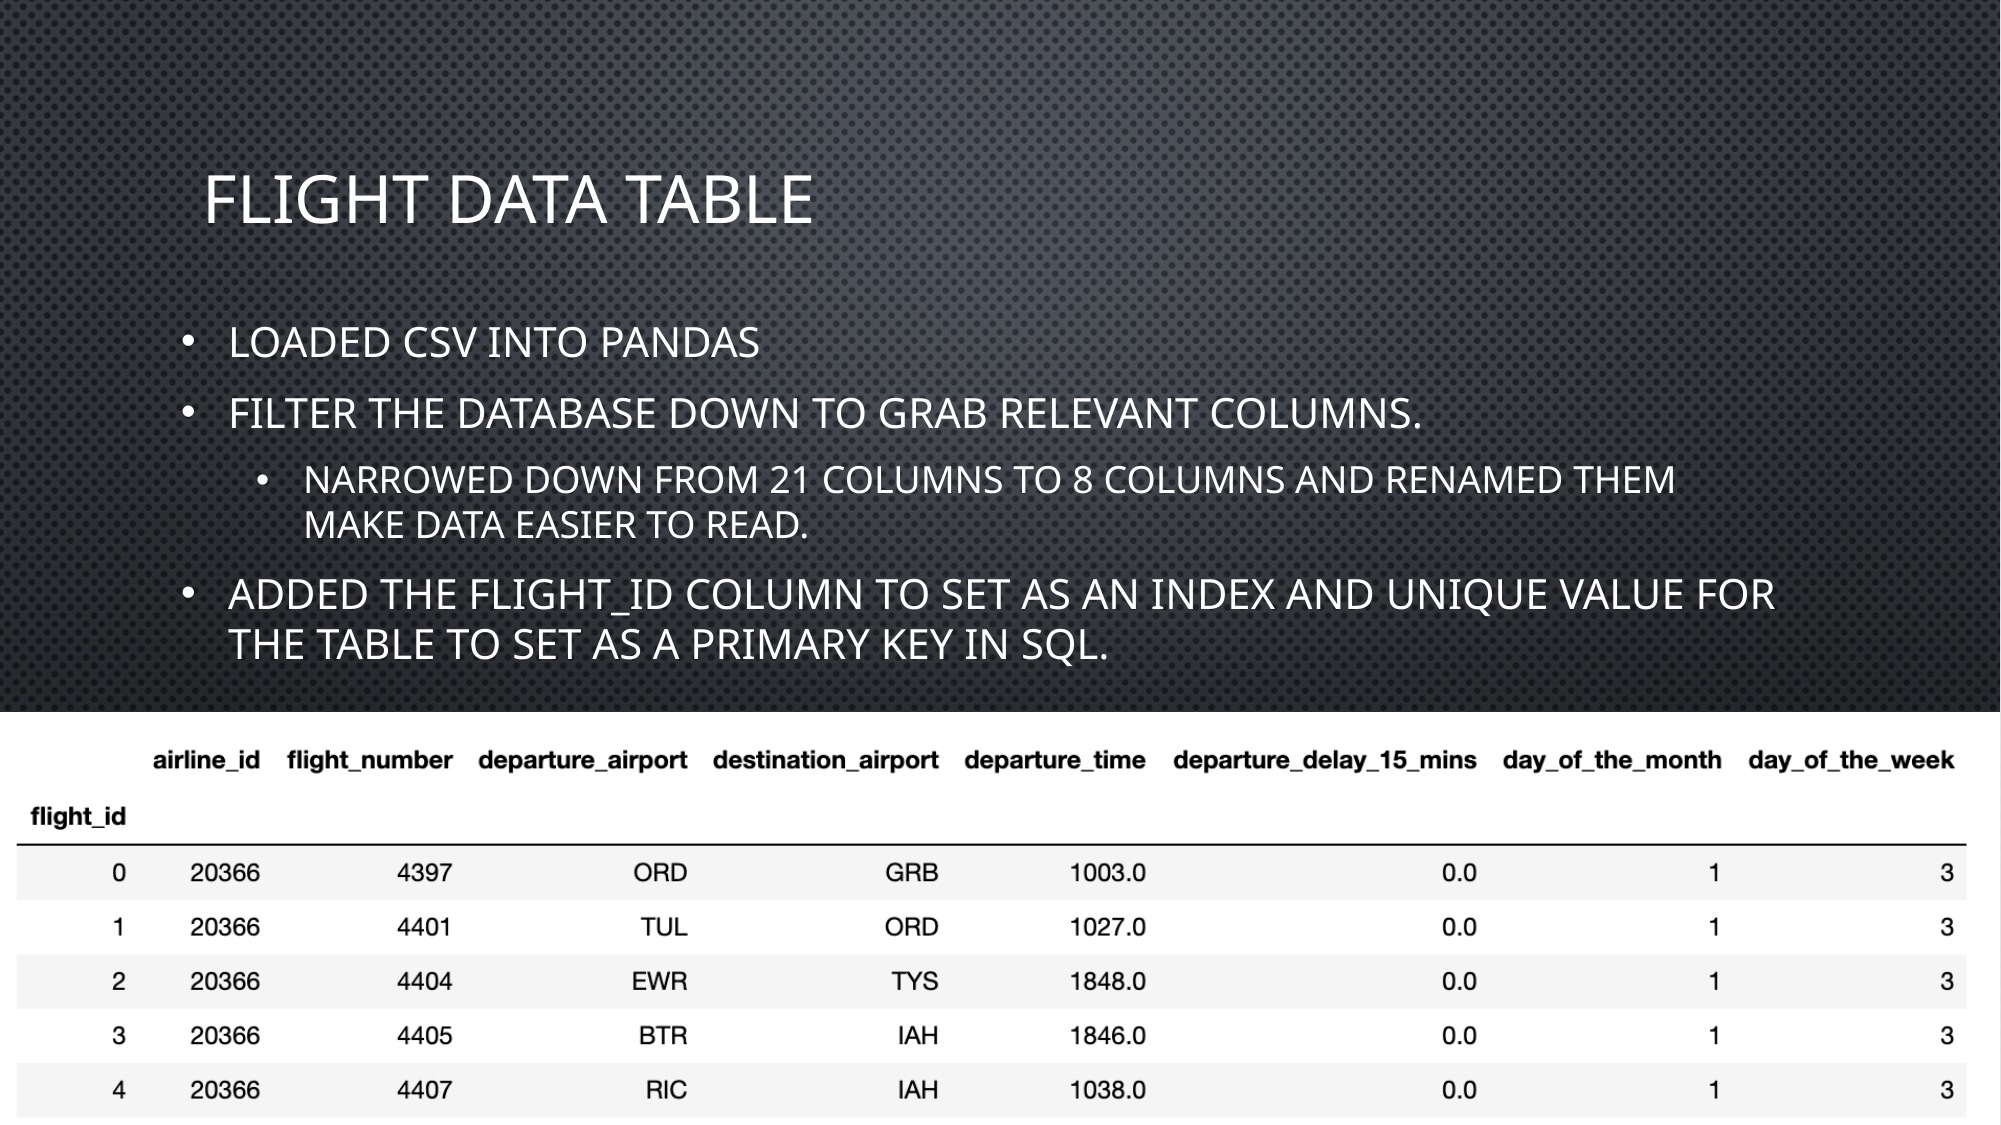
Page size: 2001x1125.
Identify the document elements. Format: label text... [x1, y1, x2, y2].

title Flight Data Table [187, 40, 1813, 354]
picture [0, 712, 2000, 1125]
list Loaded csv into Pandas Filter the database down to grab relevant columns. Narrowed down from 21 columns to 8 columns and renamed them make data easier to read. Added the flight_id column to set as an index and unique value for the table to set as a Primary key in SQL. [166, 306, 1792, 712]
